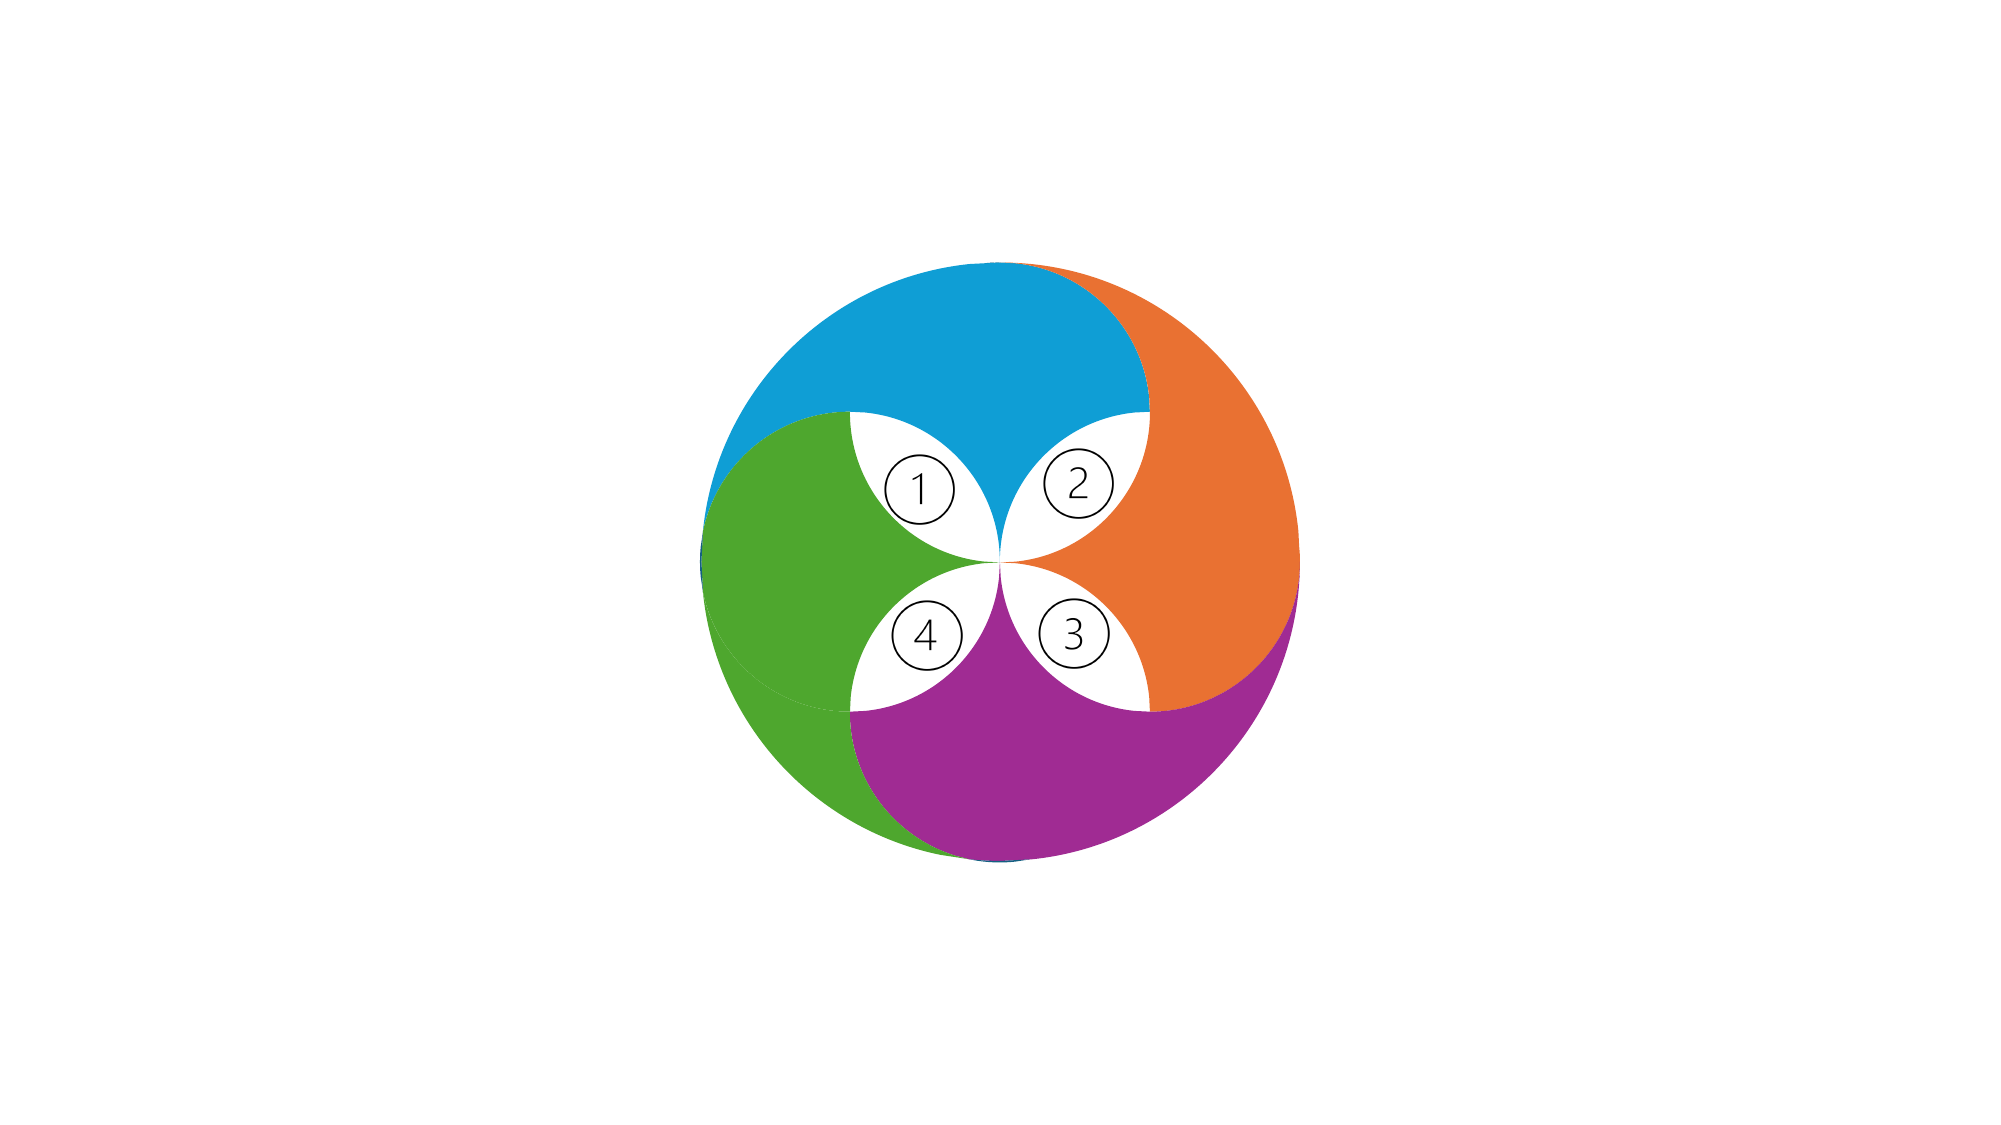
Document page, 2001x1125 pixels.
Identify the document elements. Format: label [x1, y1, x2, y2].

text_box [699, 261, 1301, 863]
picture [882, 590, 972, 681]
picture [1033, 438, 1124, 529]
picture [874, 444, 965, 535]
picture [1029, 588, 1119, 679]
